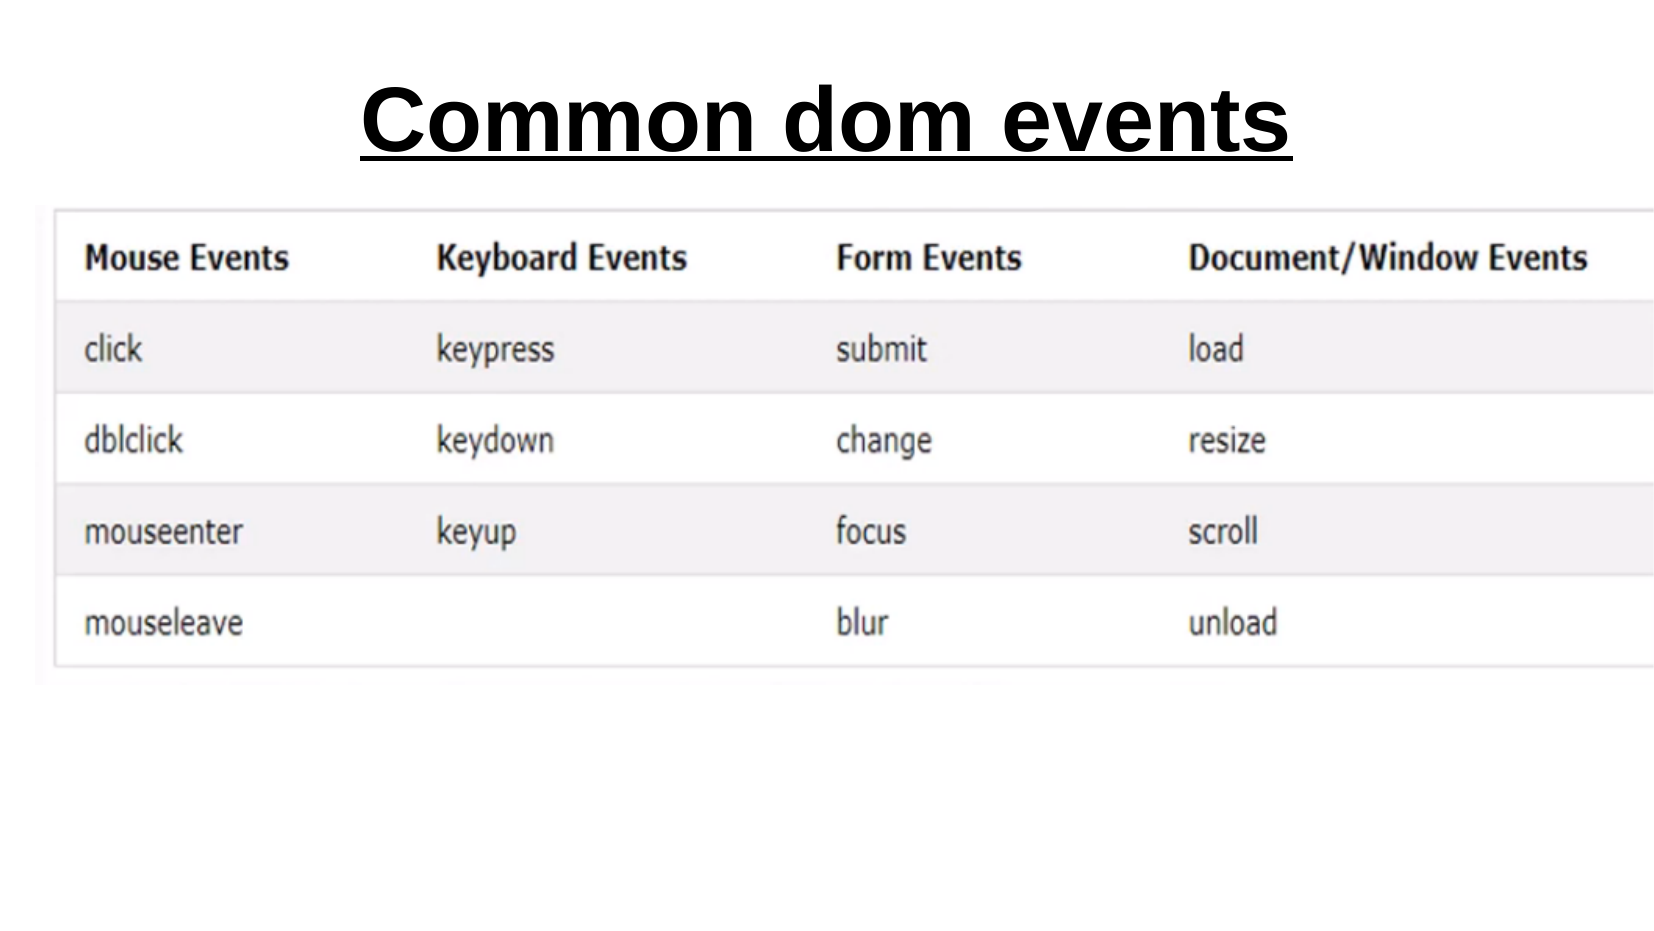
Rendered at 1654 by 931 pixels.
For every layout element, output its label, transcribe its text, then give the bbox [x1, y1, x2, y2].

text_box Common dom events [82, 37, 1571, 192]
picture [35, 205, 1654, 685]
